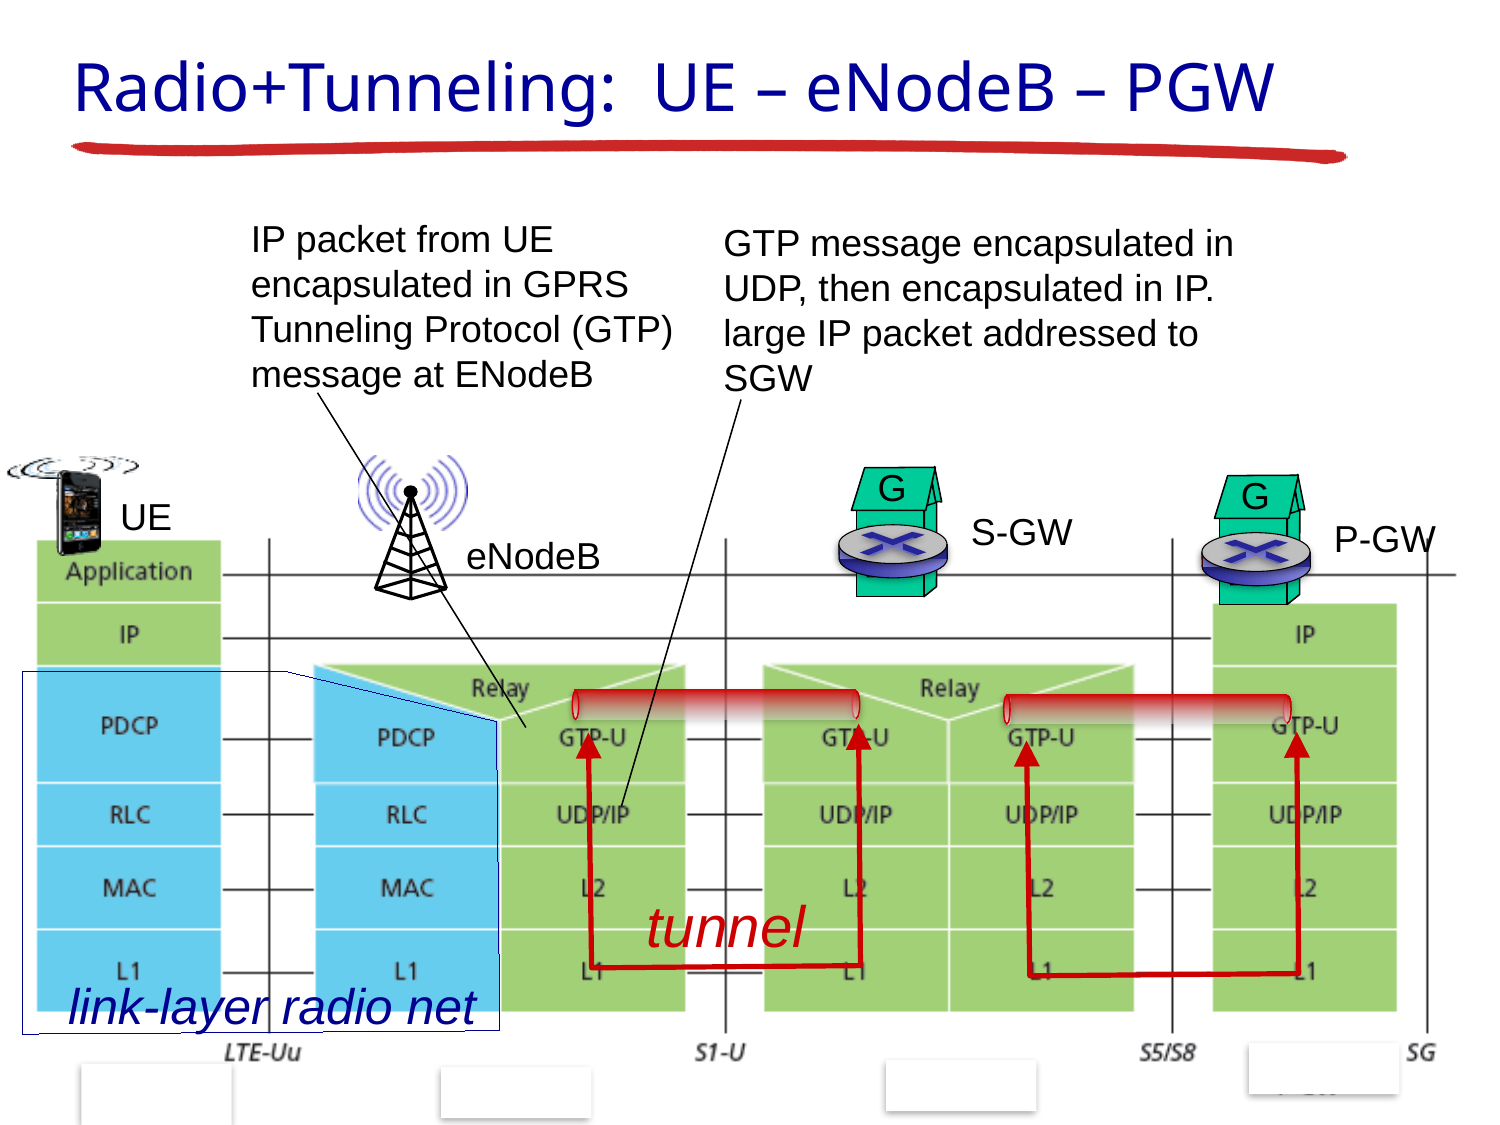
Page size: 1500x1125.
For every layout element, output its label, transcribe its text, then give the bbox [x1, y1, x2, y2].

text_box UE [143, 485, 188, 519]
text_box IP packet from UE encapsulated in GPRS Tunneling Protocol (GTP) message at ENodeB [236, 207, 707, 402]
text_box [6, 455, 139, 557]
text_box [317, 392, 527, 728]
text_box Radio+Tunneling: UE – eNodeB – PGW [57, 37, 1292, 133]
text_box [572, 689, 616, 720]
picture [65, 133, 1363, 172]
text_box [838, 456, 1090, 597]
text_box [746, 689, 860, 720]
picture [0, 521, 1500, 1115]
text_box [1003, 694, 1292, 725]
text_box GTP message encapsulated in UDP, then encapsulated in IP. large IP packet addressed to SGW [708, 211, 1267, 457]
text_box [1201, 464, 1453, 605]
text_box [621, 399, 742, 807]
